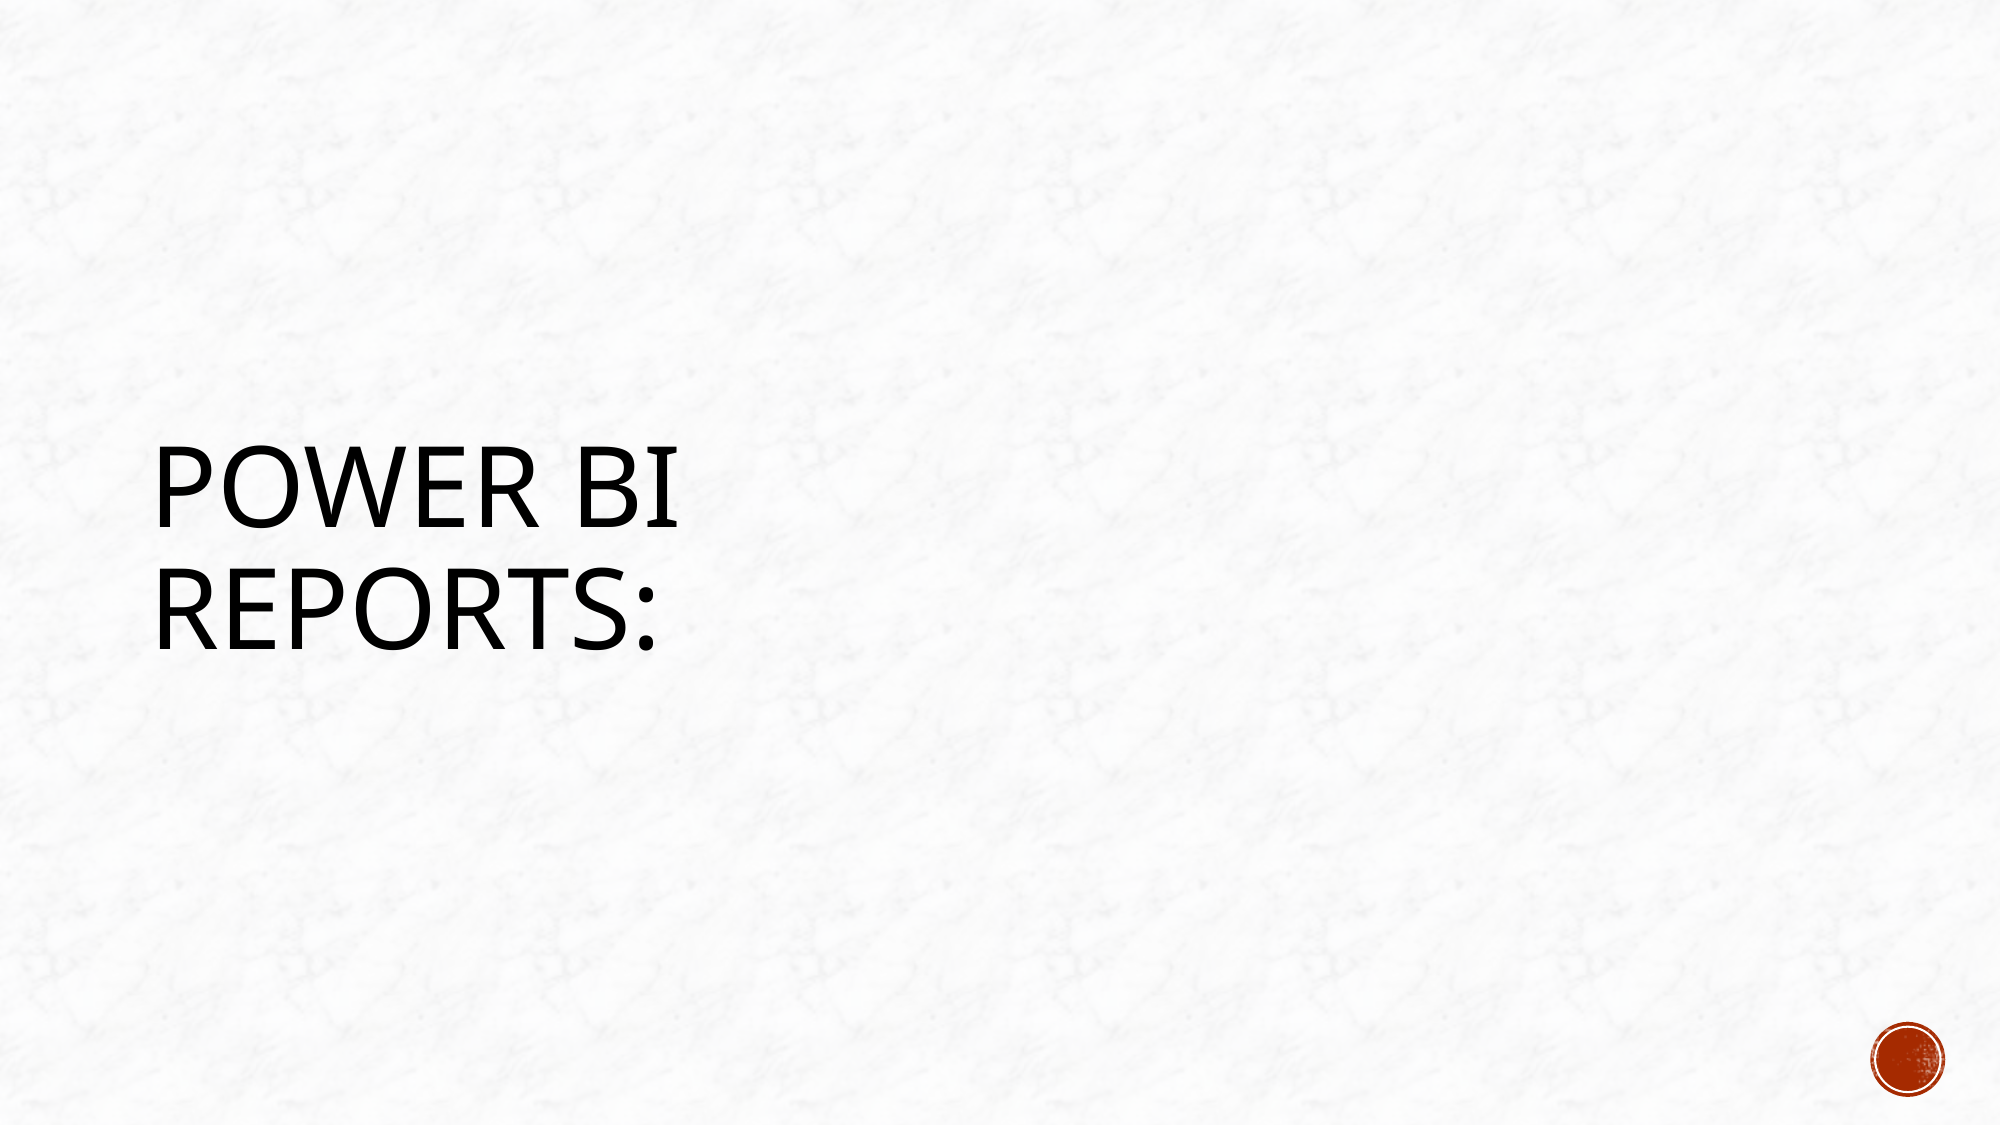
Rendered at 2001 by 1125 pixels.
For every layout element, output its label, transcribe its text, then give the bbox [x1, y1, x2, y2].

title Power Bi Reports: [134, 0, 1223, 1125]
